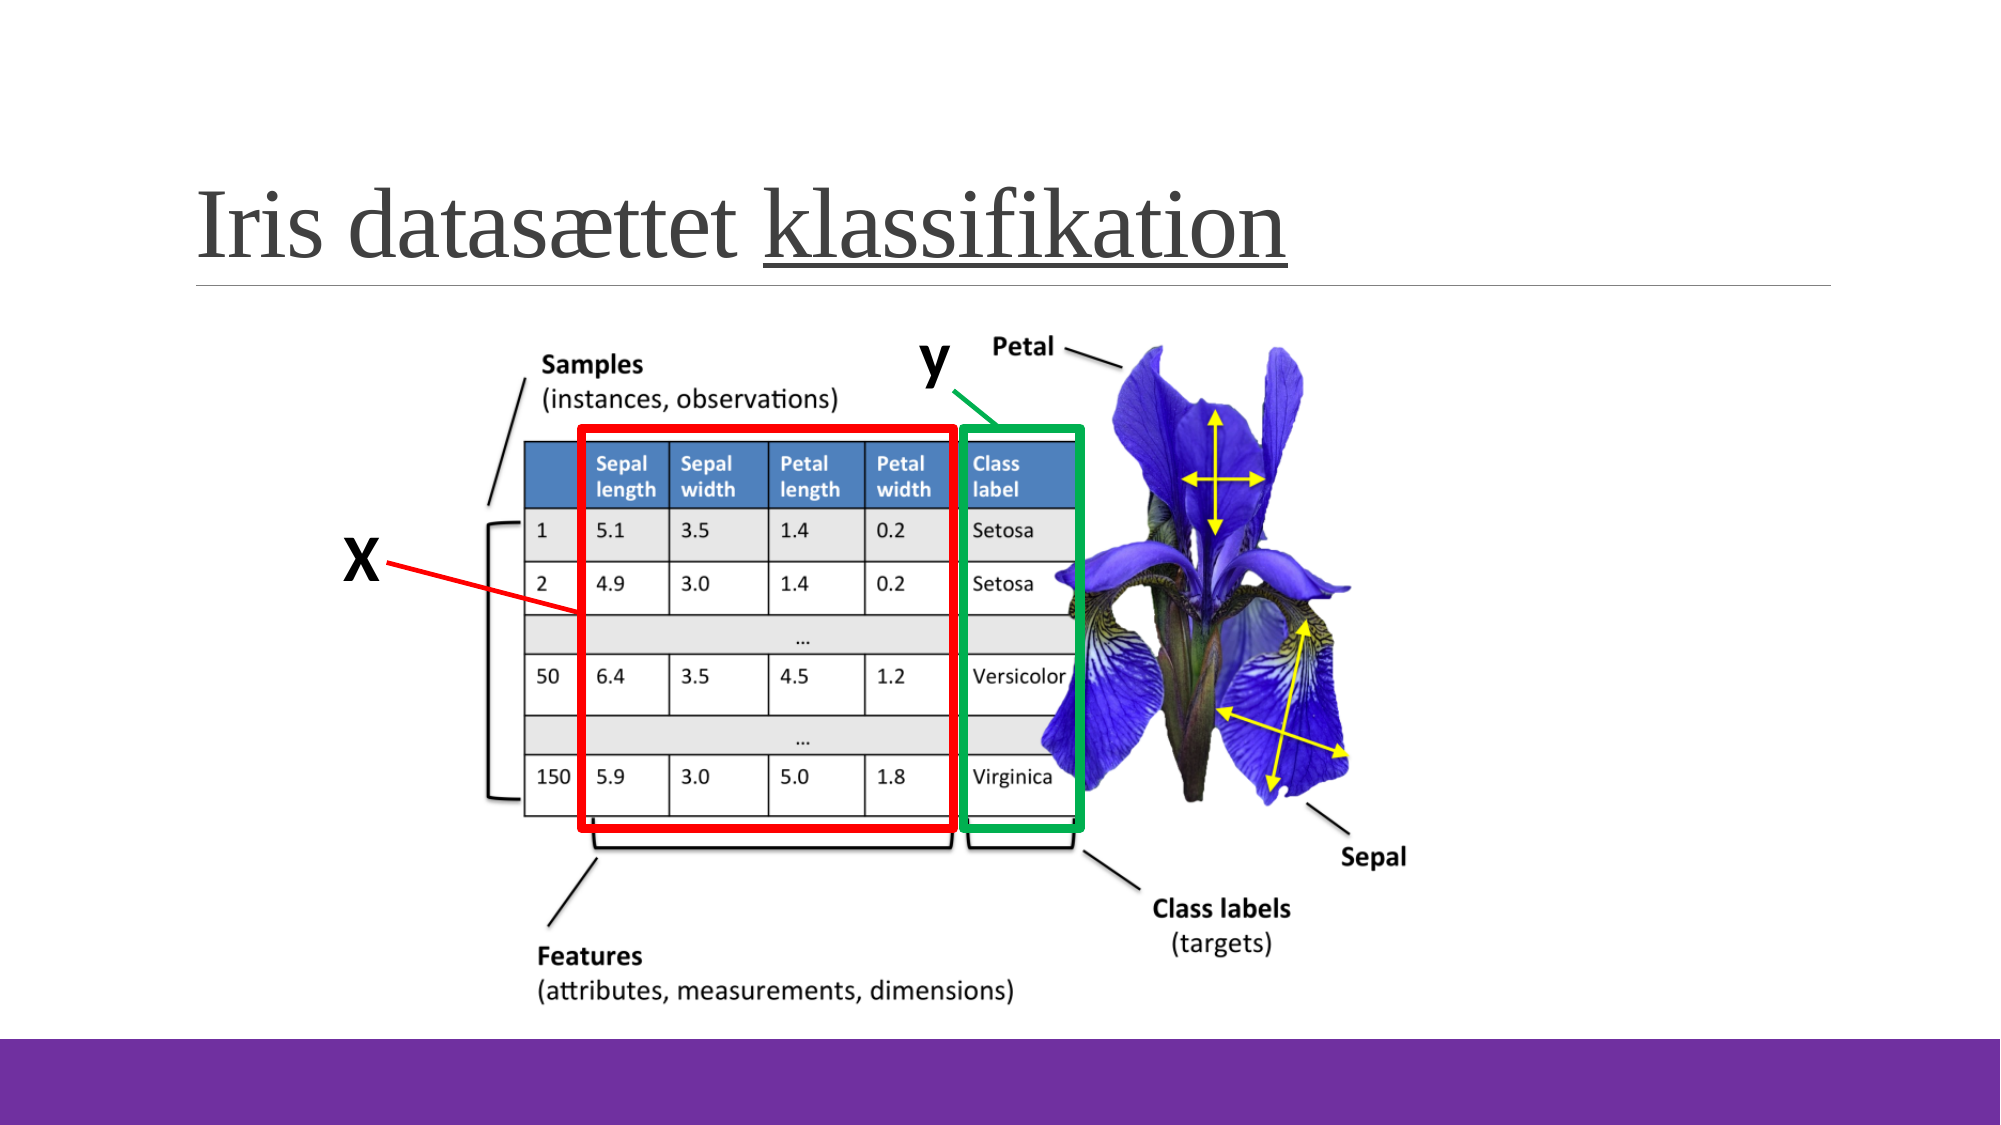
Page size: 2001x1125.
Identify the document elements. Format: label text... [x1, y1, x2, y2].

text_box X [328, 506, 441, 602]
title Iris datasættet klassifikation [180, 47, 1830, 285]
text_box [952, 389, 1001, 429]
picture [444, 309, 1429, 1025]
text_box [386, 561, 583, 614]
